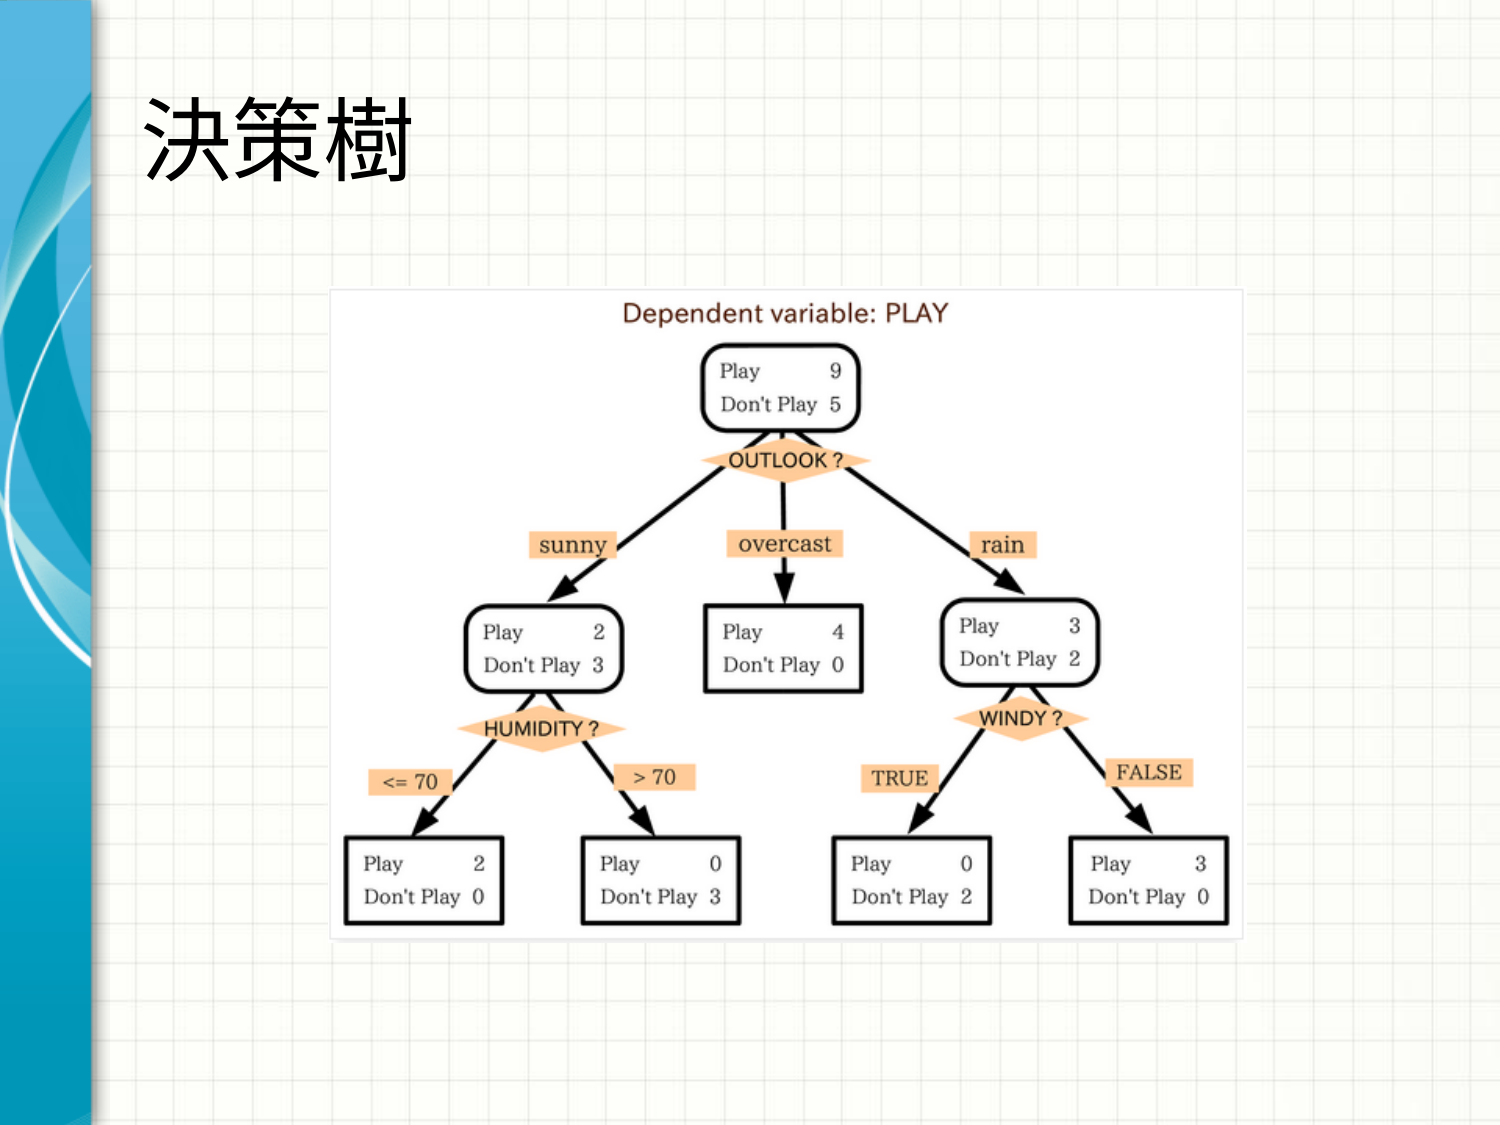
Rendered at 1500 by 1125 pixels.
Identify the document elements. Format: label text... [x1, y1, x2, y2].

picture [0, 0, 1500, 1125]
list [327, 285, 1248, 943]
title 決策樹 [125, 44, 1450, 232]
